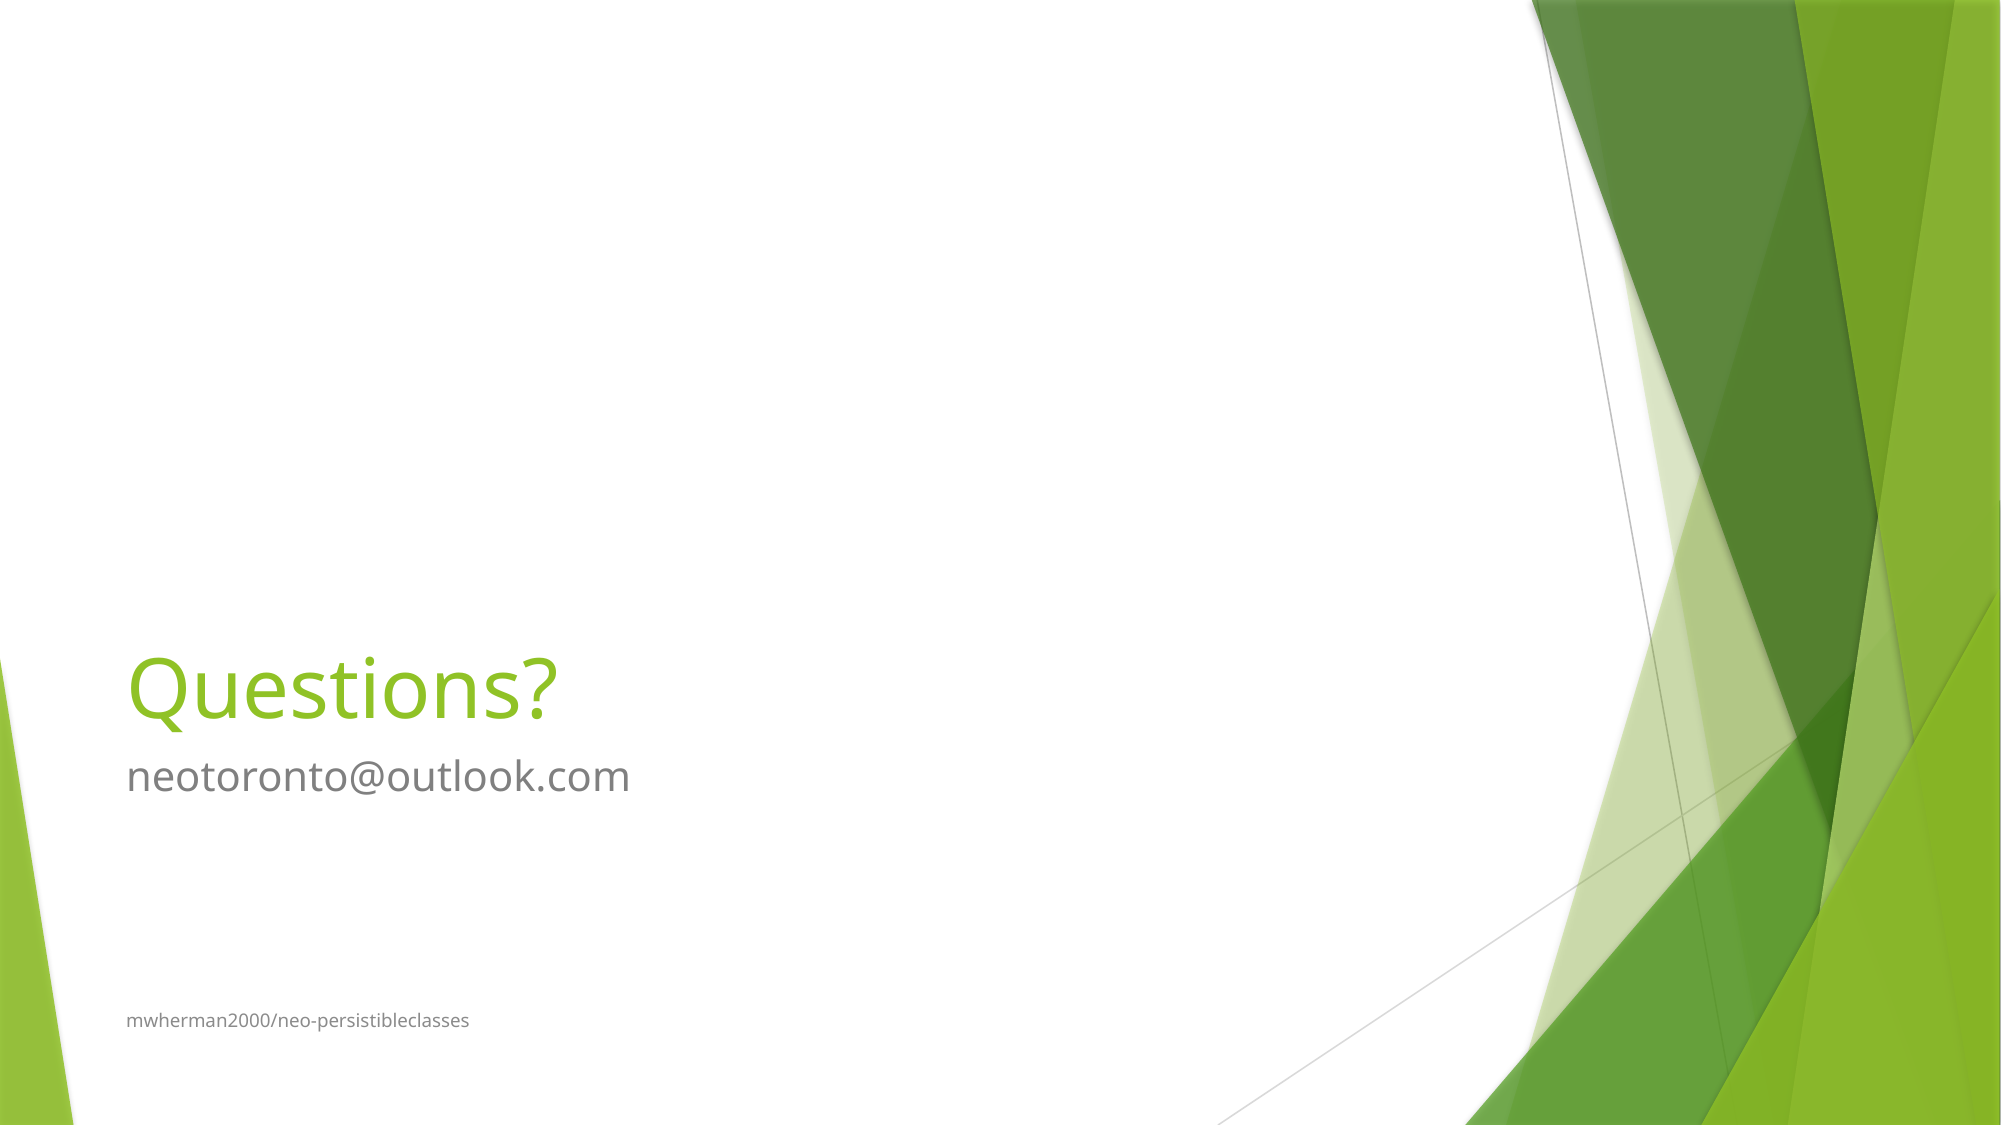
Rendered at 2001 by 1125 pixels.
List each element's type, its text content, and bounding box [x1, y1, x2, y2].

list neotoronto@outlook.com [111, 742, 1522, 884]
footer mwherman2000/neo-persistibleclasses [111, 991, 1145, 1051]
title Questions? [111, 443, 1522, 742]
